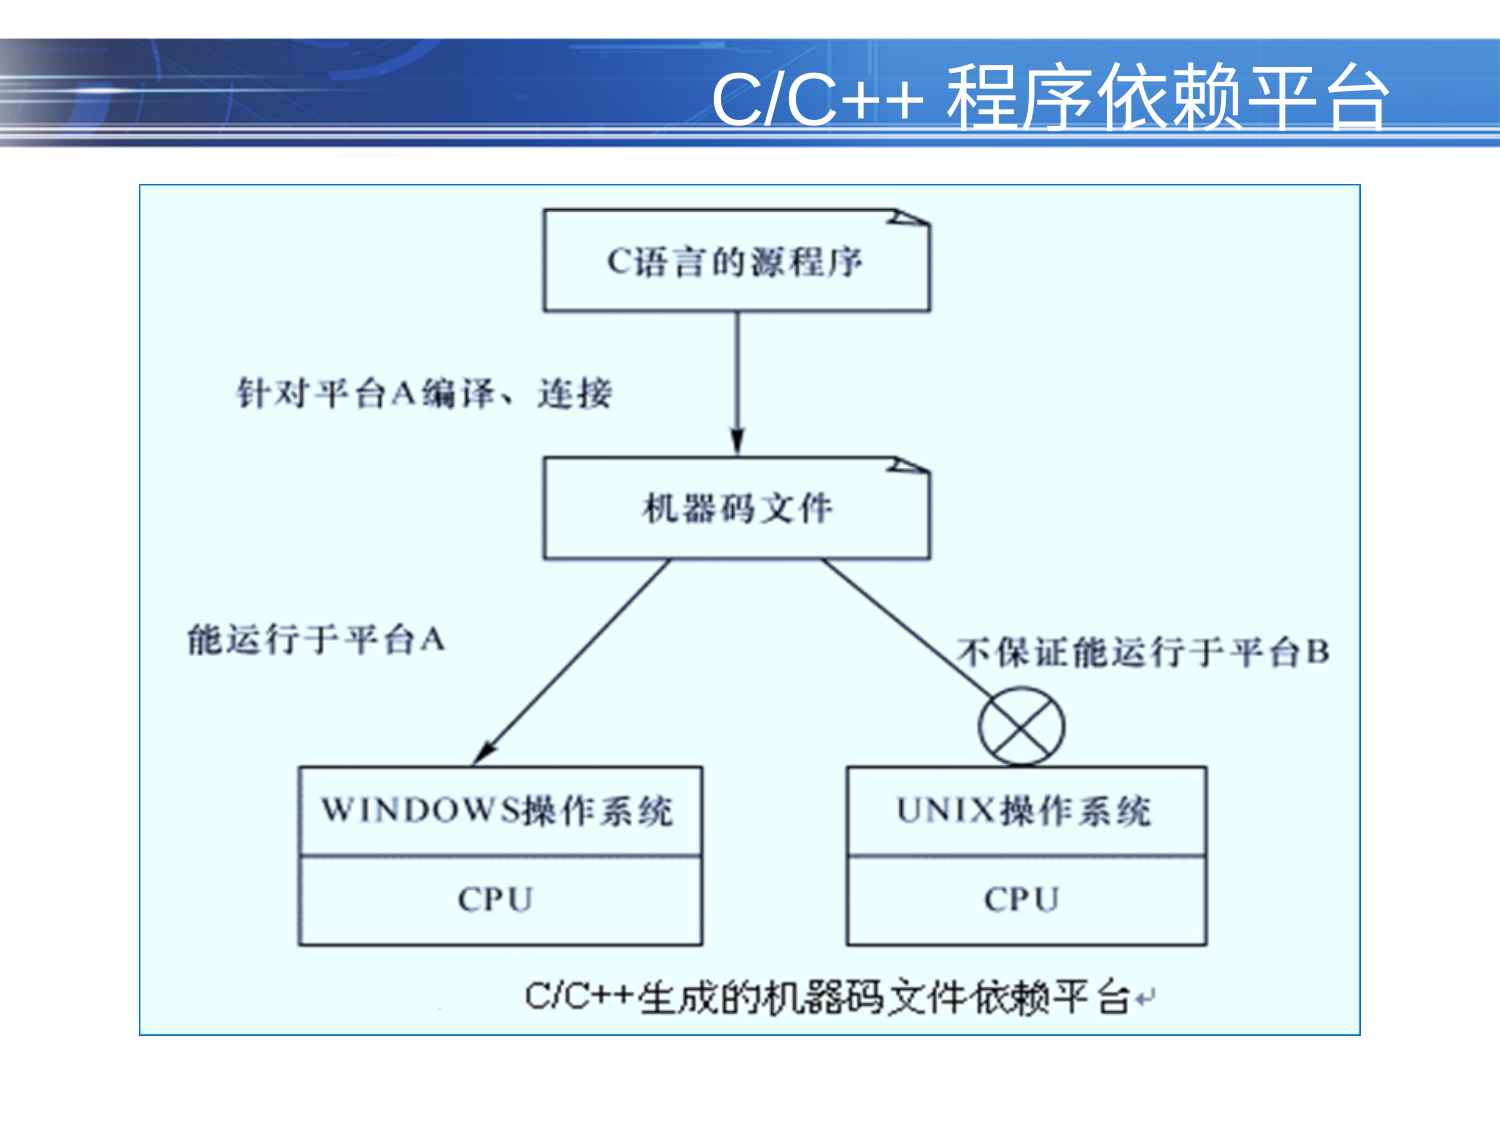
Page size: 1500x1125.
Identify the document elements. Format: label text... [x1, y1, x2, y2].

title C/C++程序依赖平台 [76, 42, 1427, 135]
picture [139, 184, 1361, 1036]
